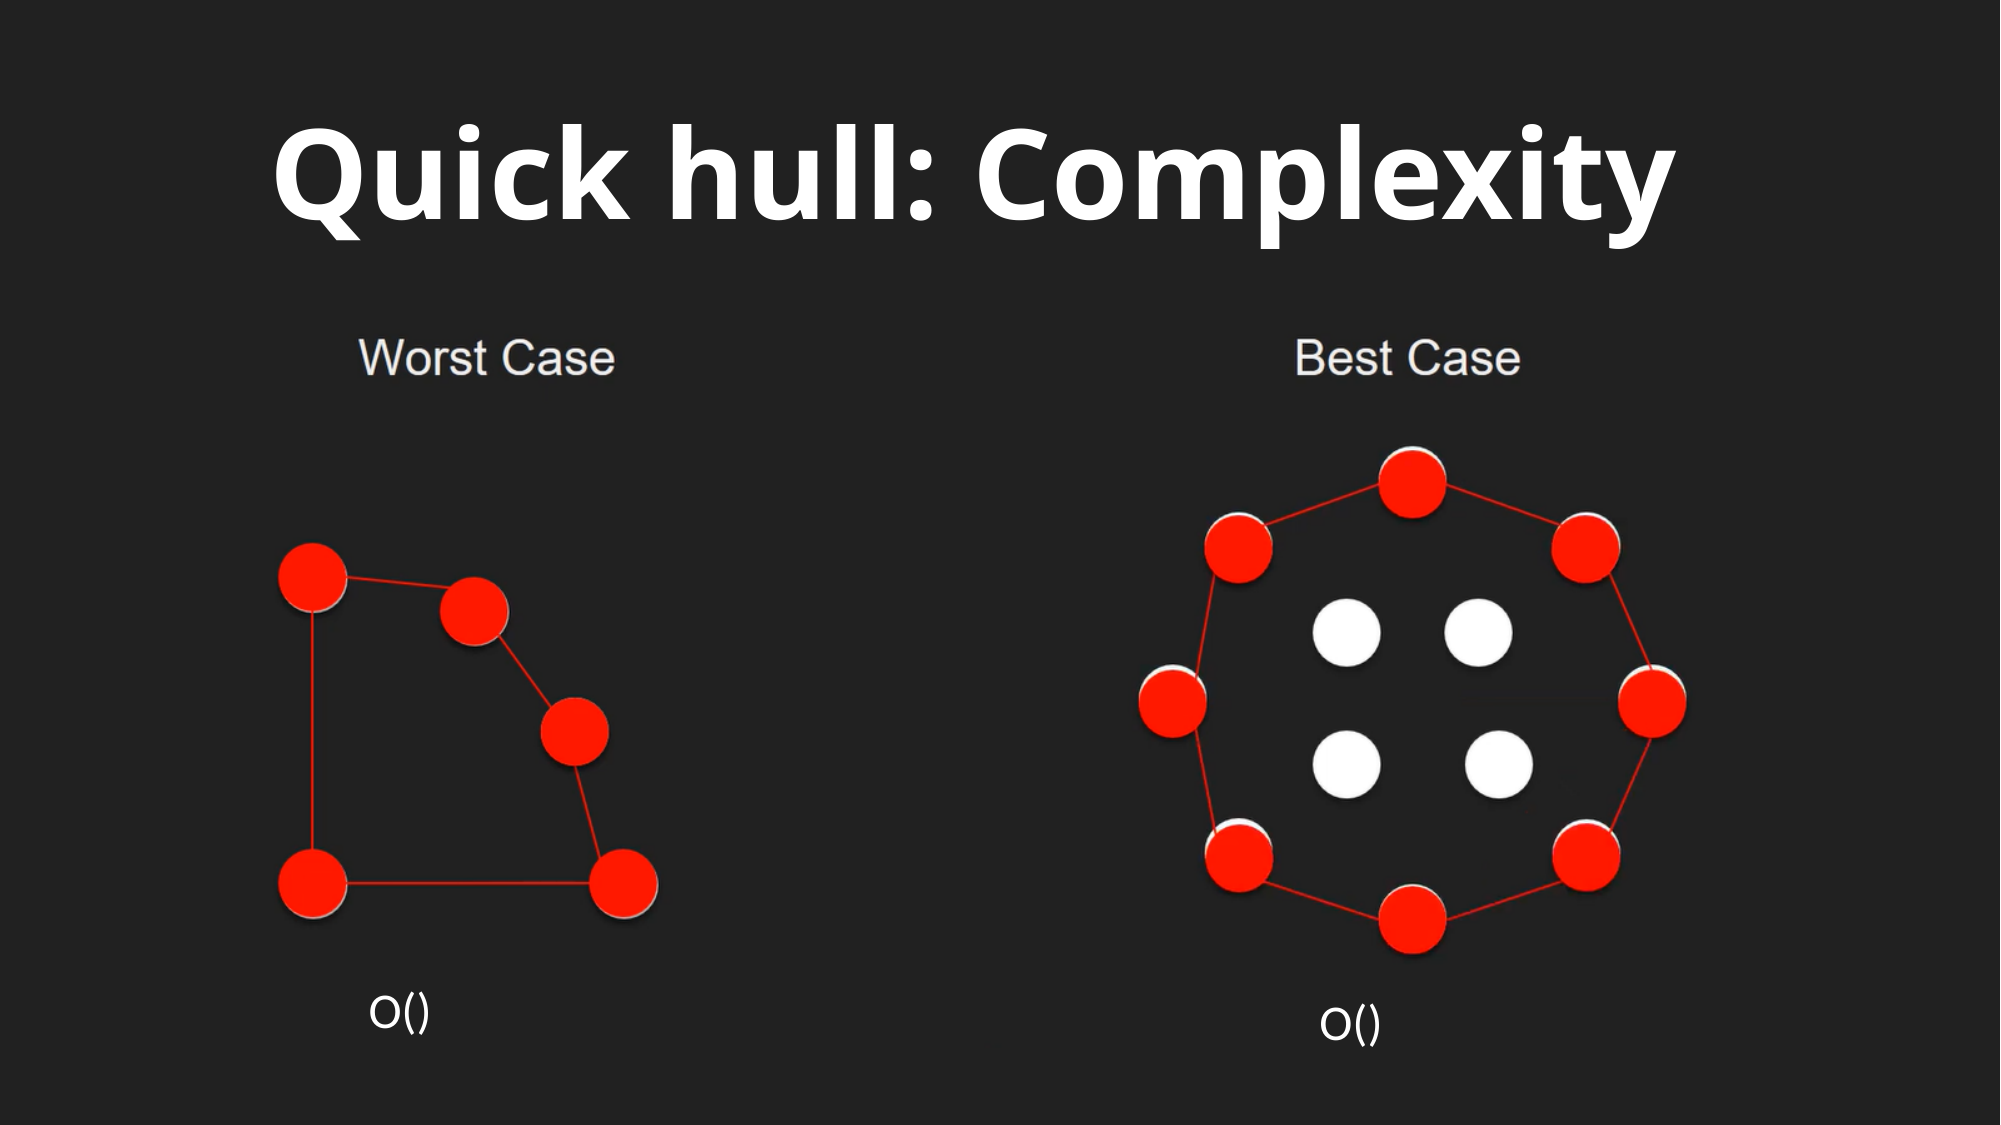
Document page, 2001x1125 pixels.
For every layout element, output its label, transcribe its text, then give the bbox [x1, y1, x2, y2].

title Quick hull: Complexity [182, 0, 1765, 255]
picture [211, 287, 1813, 1048]
